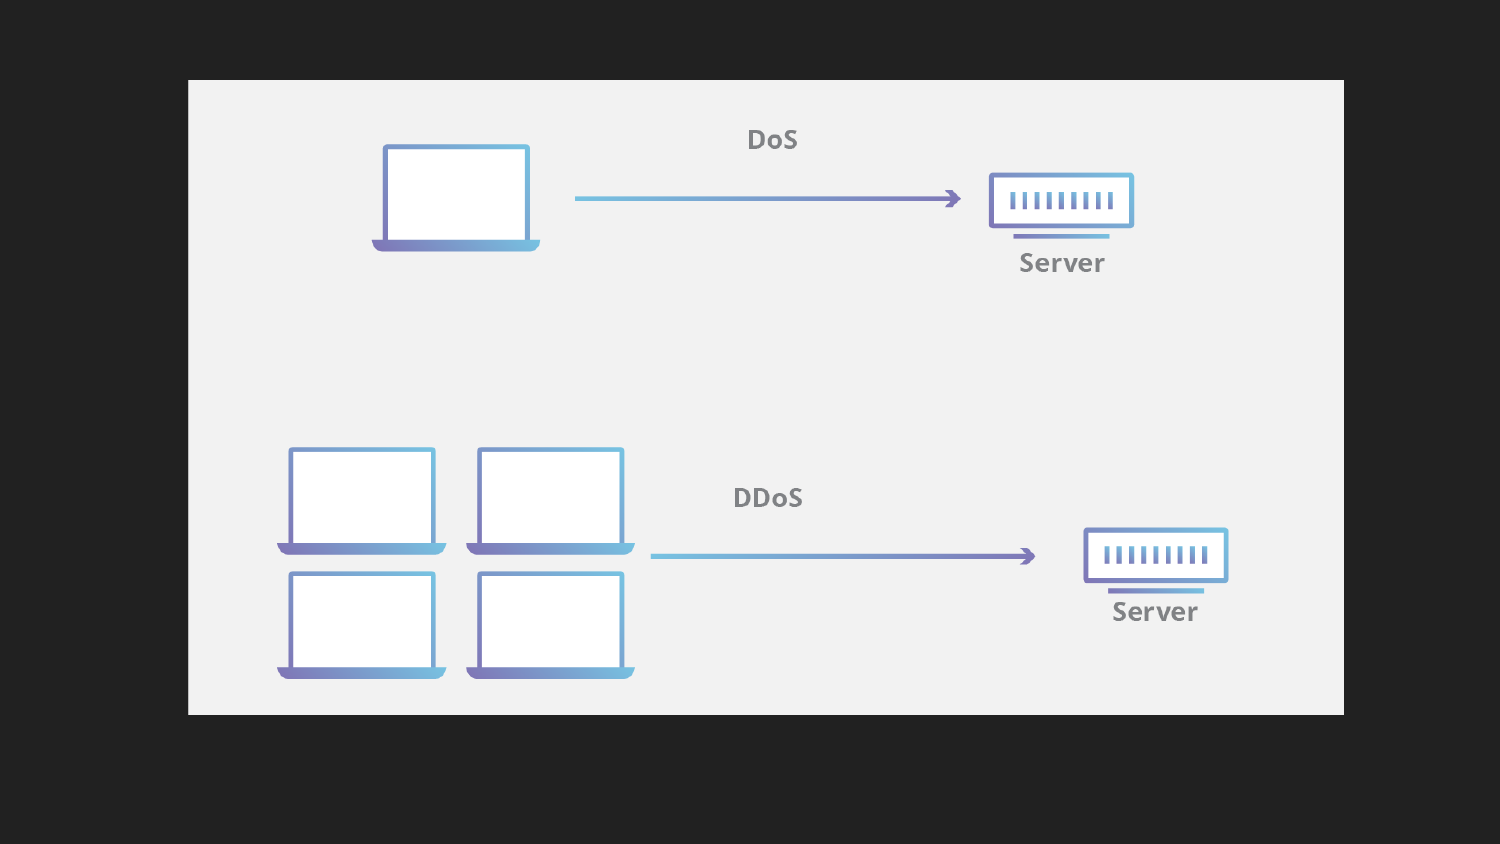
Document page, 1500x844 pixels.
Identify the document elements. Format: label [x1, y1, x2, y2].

picture [188, 80, 1344, 715]
